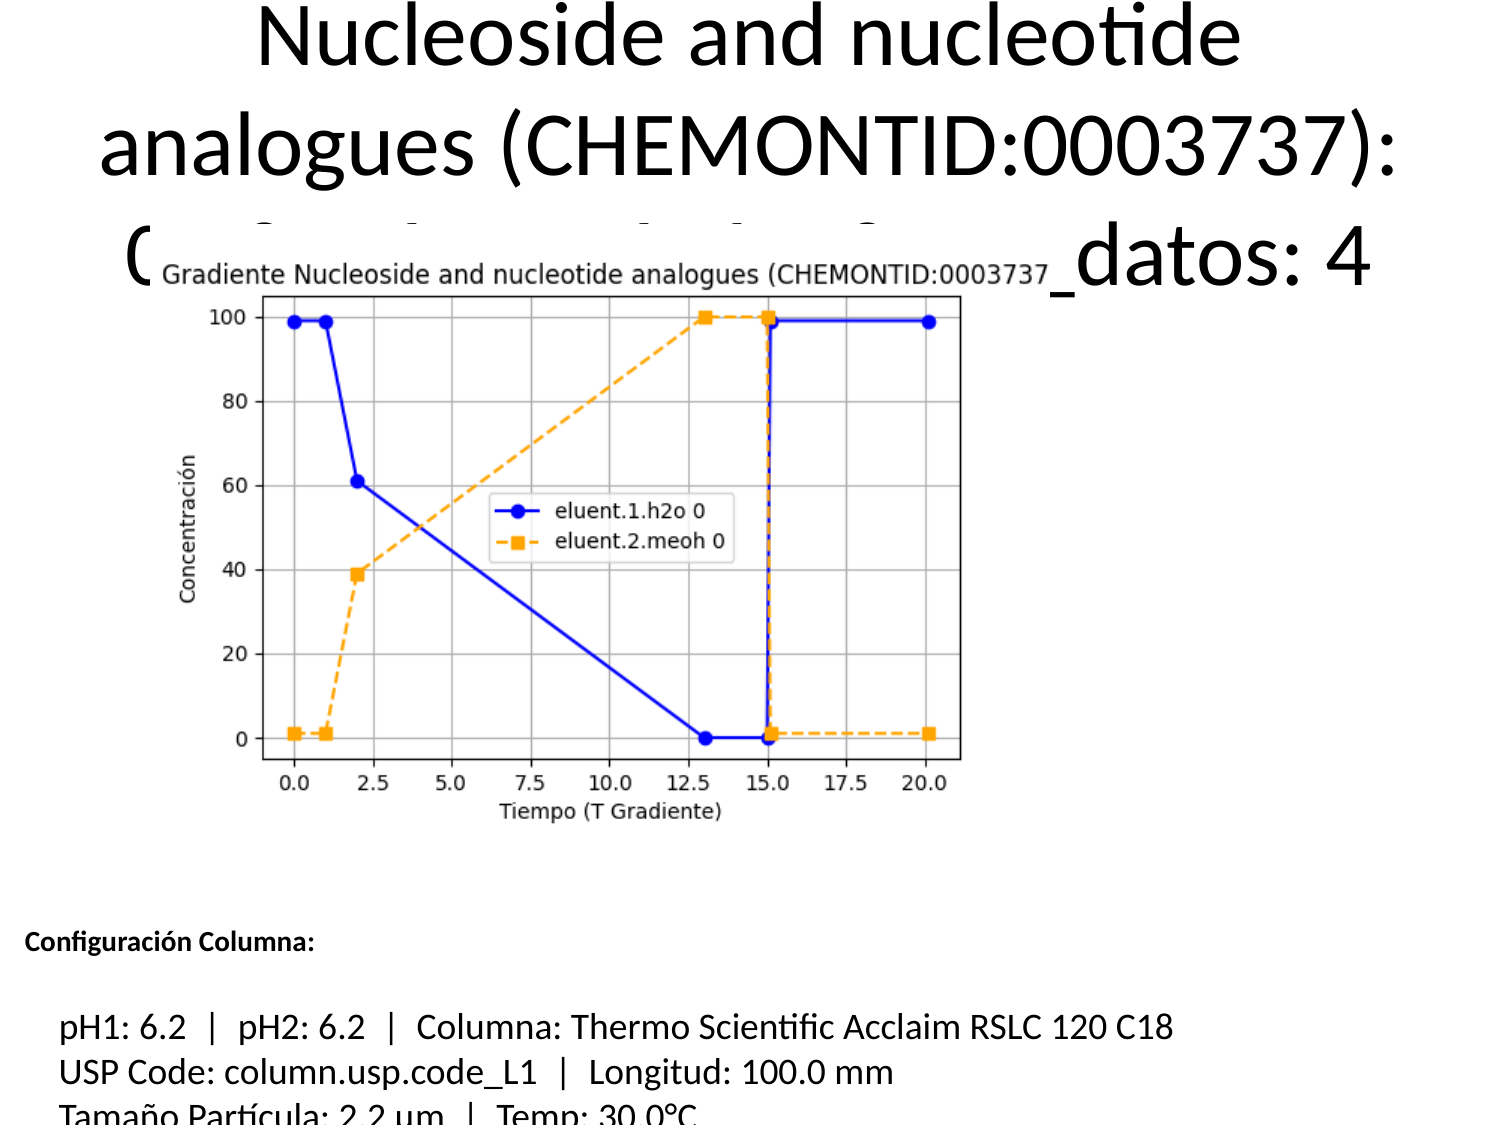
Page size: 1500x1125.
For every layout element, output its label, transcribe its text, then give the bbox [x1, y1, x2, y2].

text_box Configuración Columna: pH1: 6.2 | pH2: 6.2 | Columna: Thermo Scientific Acclaim RSLC 120 C18 USP Code: column.usp.code_L1 | Longitud: 100.0 mm Tamaño Partícula: 2.2 µm | Temp: 30.0°C Flujo: 0.2 mL/min | T0: 1.1025 min [10, 869, 1190, 1125]
picture [149, 224, 1051, 826]
title Nucleoside and nucleotide analogues (CHEMONTID:0003737): 0.2841602536063381, n_datos: 4 [75, 45, 1425, 233]
